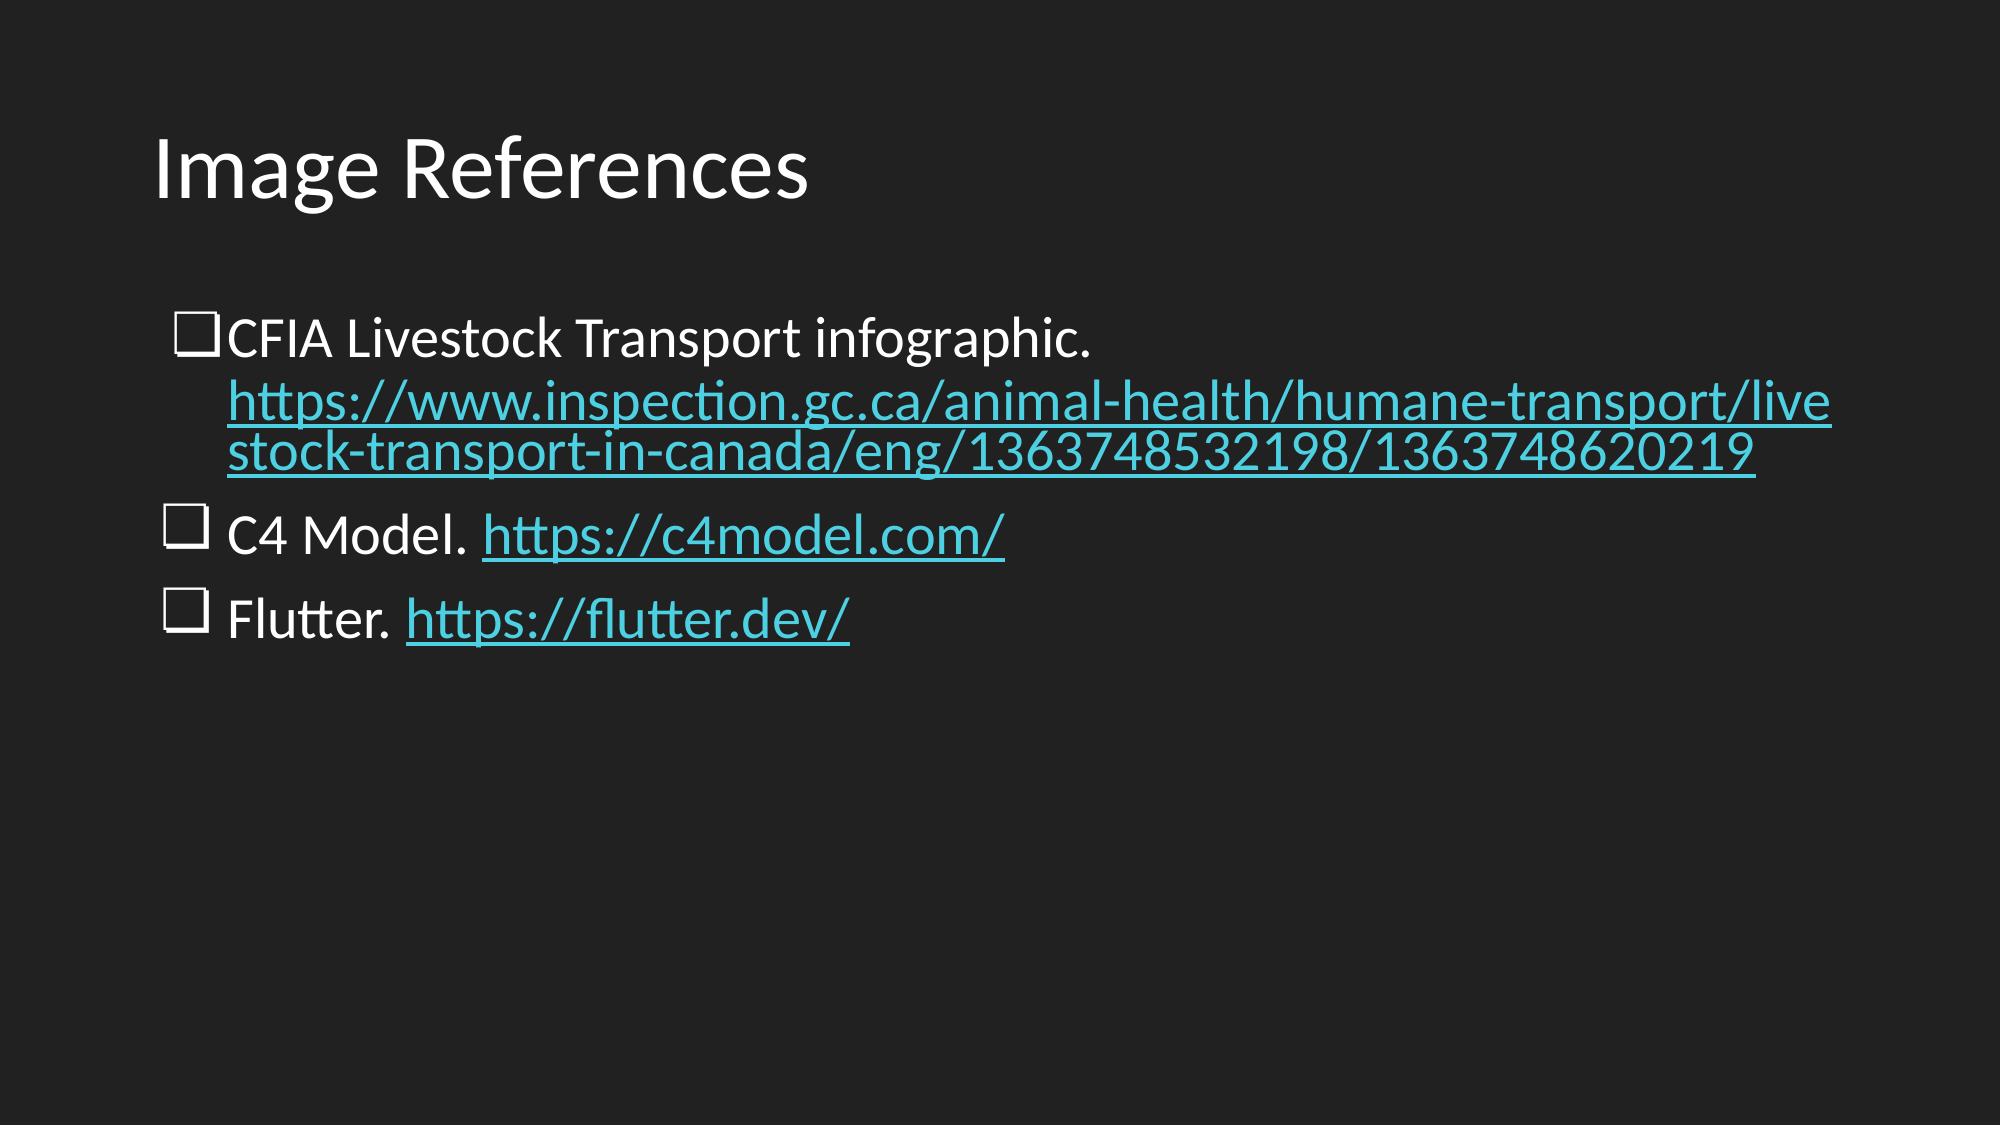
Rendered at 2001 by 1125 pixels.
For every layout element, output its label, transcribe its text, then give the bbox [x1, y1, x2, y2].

title Image References [137, 59, 1863, 278]
list CFIA Livestock Transport infographic. https://www.inspection.gc.ca/animal-health/humane-transport/livestock-transport-in-canada/eng/1363748532198/1363748620219 C4 Model. https://c4model.com/ Flutter. https://flutter.dev/ [137, 299, 1863, 891]
